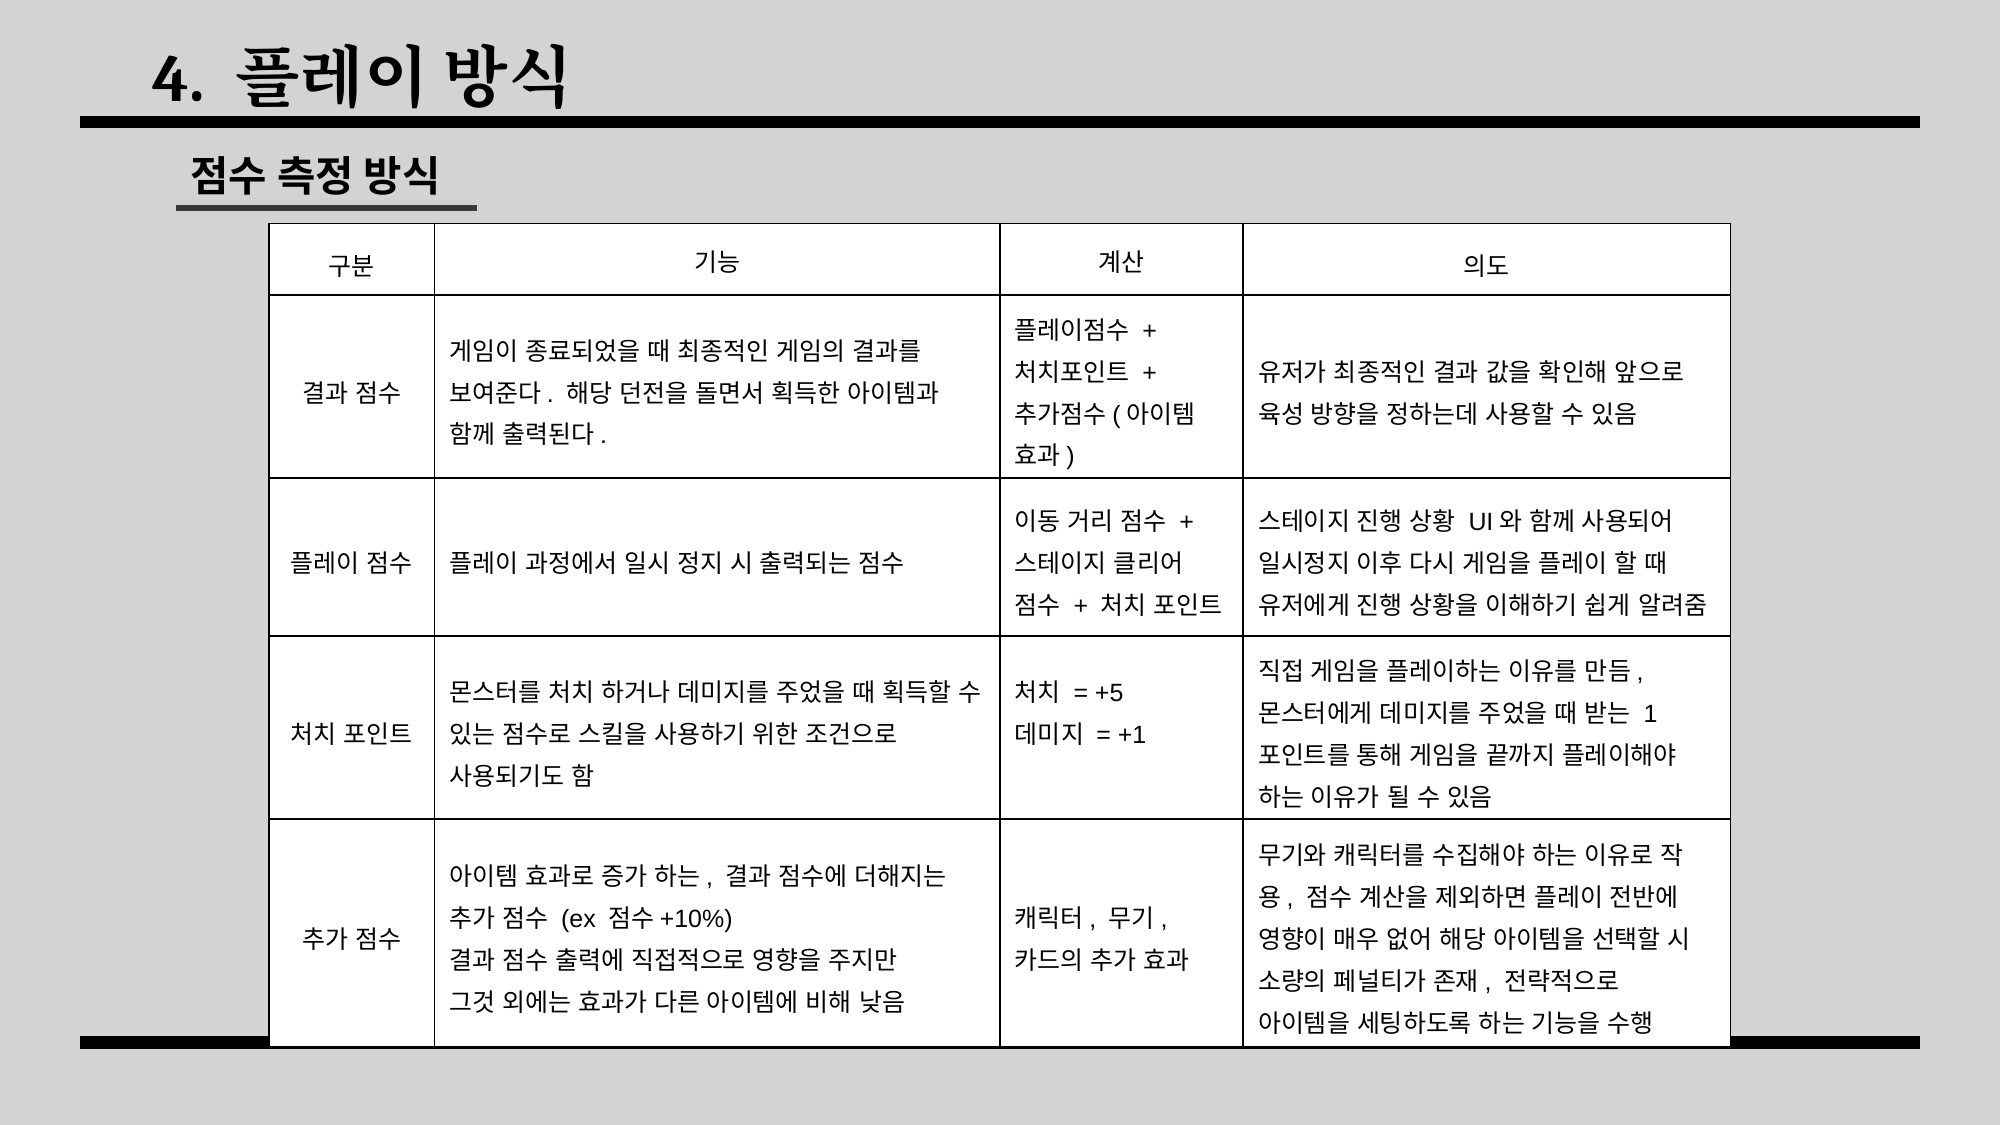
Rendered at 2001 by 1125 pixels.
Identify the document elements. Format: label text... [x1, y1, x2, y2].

table_cell 플레이점수 + 처치포인트 + 추가점수(아이템 효과) [1001, 296, 1242, 477]
table_cell 무기와 캐릭터를 수집해야 하는 이유로 작용, 점수 계산을 제외하면 플레이 전반에 영향이 매우 없어 해당 아이템을 선택할 시 소량의 페널티가 존재, 전략적으로 아이템을 세팅하도록 하는 기능을 수행 [1244, 820, 1730, 1046]
table_header 구분 [270, 224, 434, 294]
table_cell 플레이 과정에서 일시 정지 시 출력되는 점수 [435, 479, 999, 635]
table_cell 스테이지 진행 상황 UI와 함께 사용되어 일시정지 이후 다시 게임을 플레이 할 때 유저에게 진행 상황을 이해하기 쉽게 알려줌 [1244, 479, 1730, 635]
table_header 의도 [1244, 224, 1730, 294]
table_header 계산 [1001, 224, 1242, 294]
table_cell 추가 점수 [270, 820, 434, 1046]
table_cell 결과 점수 [270, 296, 434, 477]
table_cell 처치 = +5 데미지 = +1 [1001, 637, 1242, 818]
table_cell 직접 게임을 플레이하는 이유를 만듬, 몬스터에게 데미지를 주었을 때 받는 1포인트를 통해 게임을 끝까지 플레이해야 하는 이유가 될 수 있음 [1244, 637, 1730, 818]
table_cell 처치 포인트 [270, 637, 434, 818]
table_cell 아이템 효과로 증가 하는, 결과 점수에 더해지는 추가 점수 (ex 점수+10%) 결과 점수 출력에 직접적으로 영향을 주지만 그것 외에는 효과가 다른 아이템에 비해 낮음 [435, 820, 999, 1046]
table_cell 플레이 점수 [270, 479, 434, 635]
table_cell 게임이 종료되었을 때 최종적인 게임의 결과를 보여준다. 해당 던전을 돌면서 획득한 아이템과 함께 출력된다. [435, 296, 999, 477]
table_cell 캐릭터, 무기, 카드의 추가 효과 [1001, 820, 1242, 1046]
table_cell 몬스터를 처치 하거나 데미지를 주었을 때 획득할 수 있는 점수로 스킬을 사용하기 위한 조건으로 사용되기도 함 [435, 637, 999, 818]
table_cell 이동 거리 점수 + 스테이지 클리어 점수 + 처치 포인트 [1001, 479, 1242, 635]
text_box 점수 측정 방식 [175, 142, 478, 207]
table_cell 유저가 최종적인 결과 값을 확인해 앞으로 육성 방향을 정하는데 사용할 수 있음 [1244, 296, 1730, 477]
title 4. 플레이 방식 [137, 33, 1863, 128]
table_header 기능 [435, 224, 999, 294]
